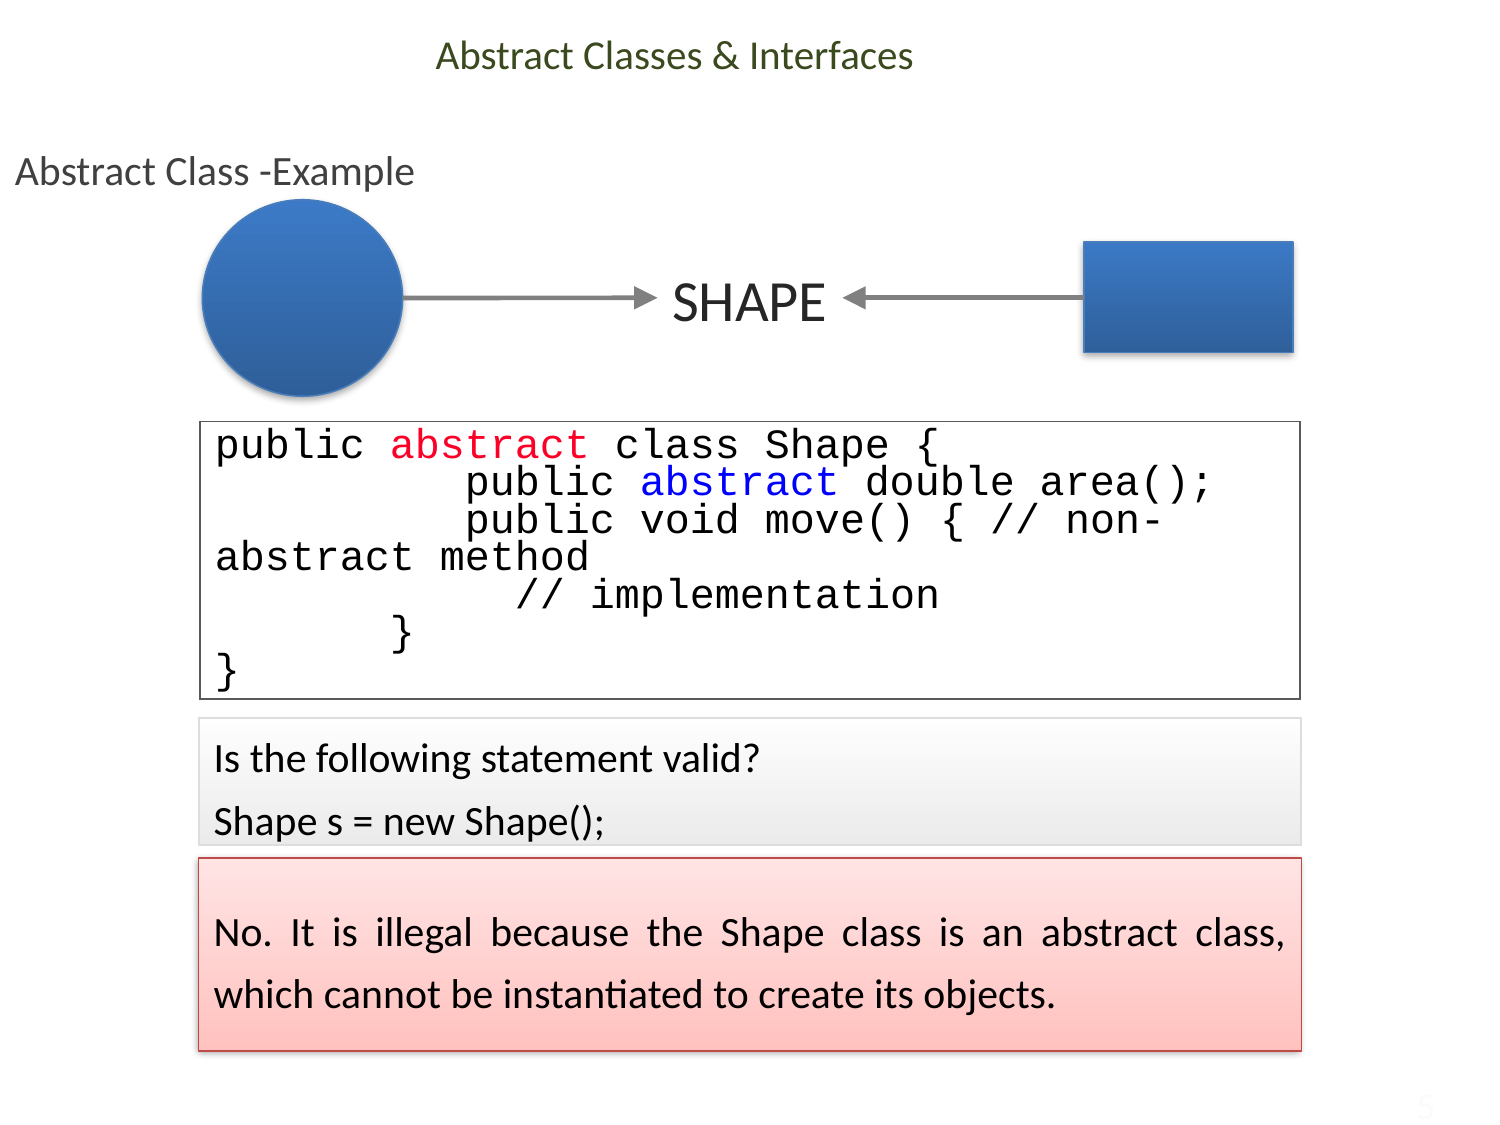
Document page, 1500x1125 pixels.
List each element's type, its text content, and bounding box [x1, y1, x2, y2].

text_box public abstract class Shape { public abstract double area(); public void move() { // non-abstract method // implementation } } [200, 421, 1300, 700]
title Abstract Classes & Interfaces [0, 21, 1350, 86]
text_box Is the following statement valid? Shape s = new Shape(); [198, 717, 1302, 845]
text_box SHAPE [657, 255, 843, 341]
text_box [201, 198, 404, 398]
text_box [1083, 241, 1294, 353]
text_box Abstract Class -Example [0, 111, 1464, 202]
text_box No. It is illegal because the Shape class is an abstract class, which cannot be instantiated to create its objects. [198, 857, 1302, 1052]
